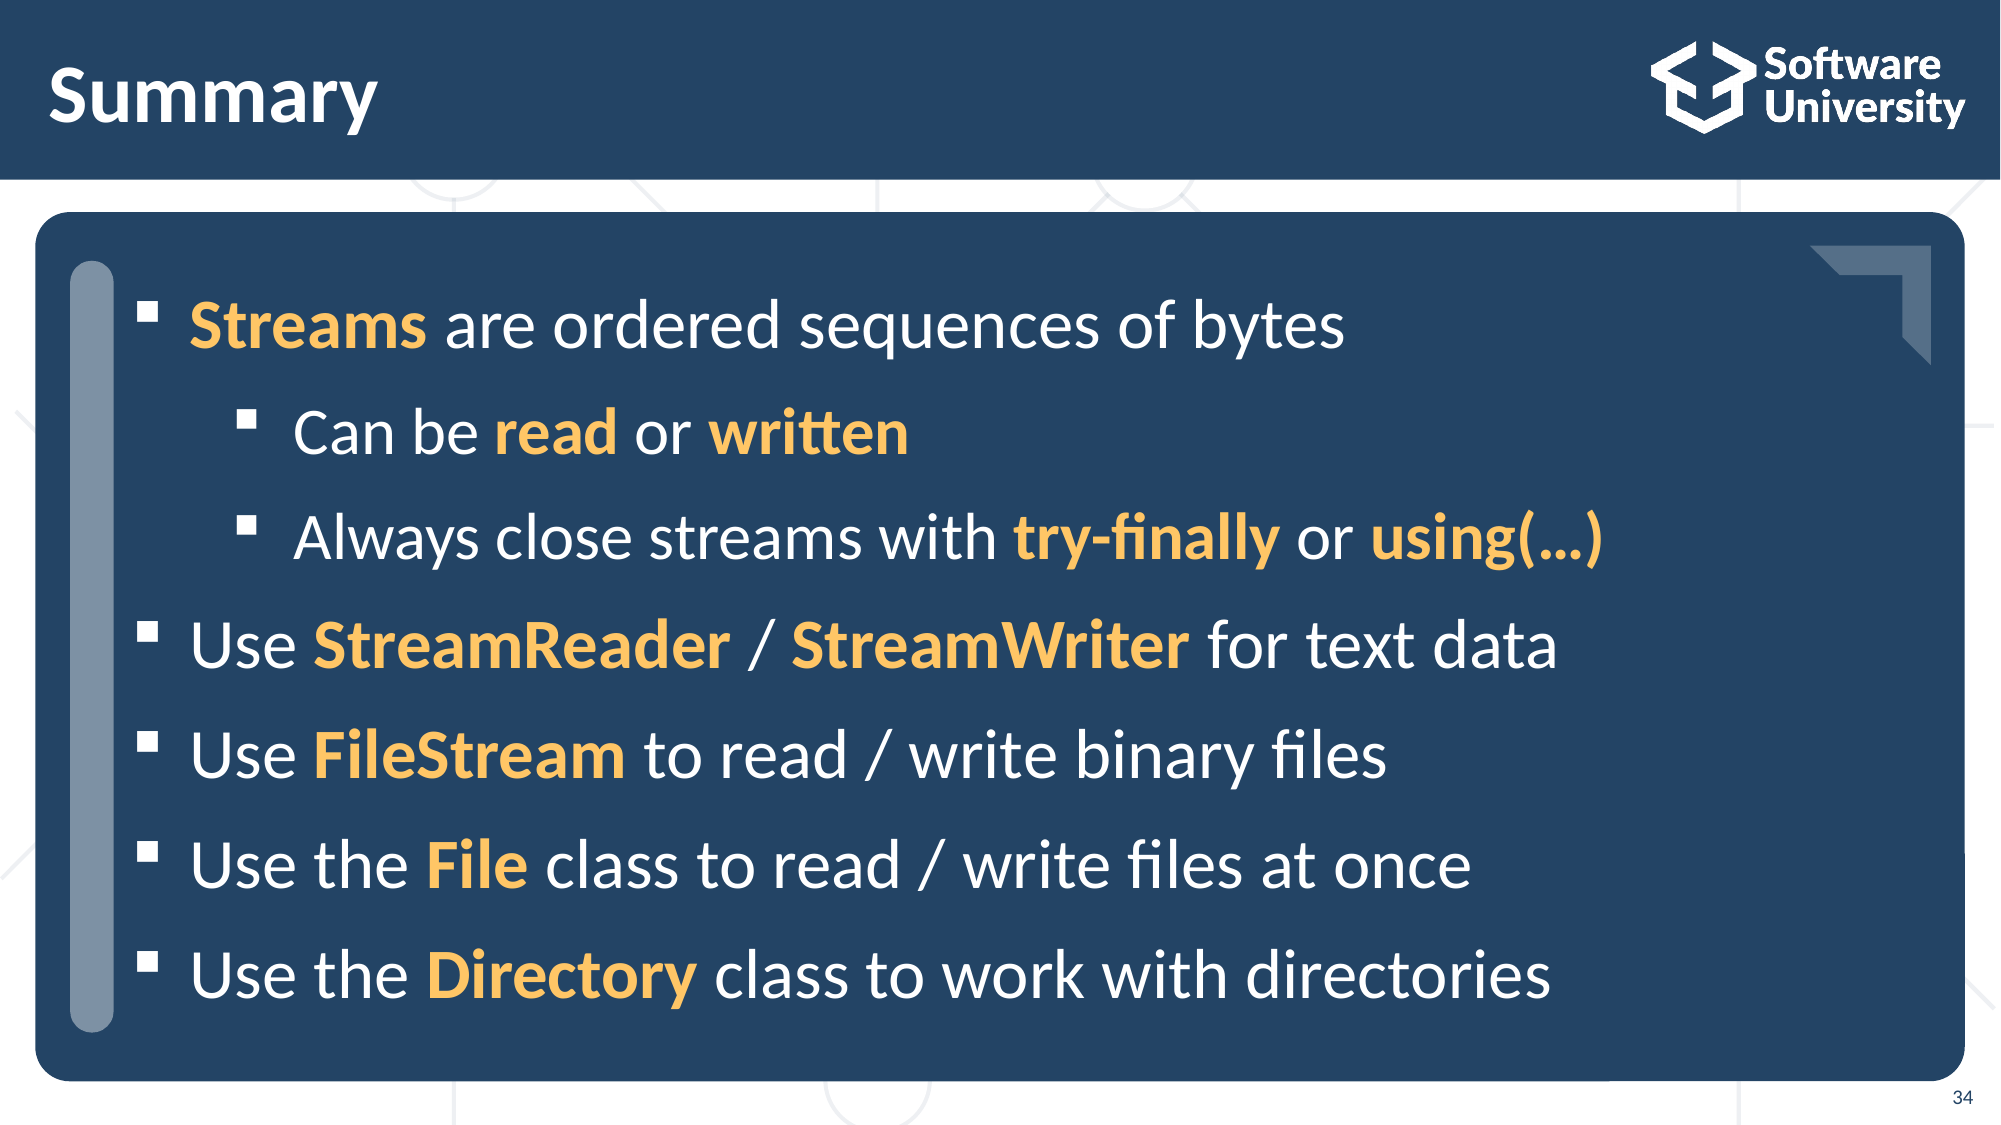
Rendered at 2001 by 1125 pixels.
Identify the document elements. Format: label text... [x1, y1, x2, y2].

slide_number 34 [1928, 1067, 1989, 1117]
title Summary [31, 16, 1625, 162]
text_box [34, 211, 1965, 1082]
picture [1651, 41, 1966, 134]
